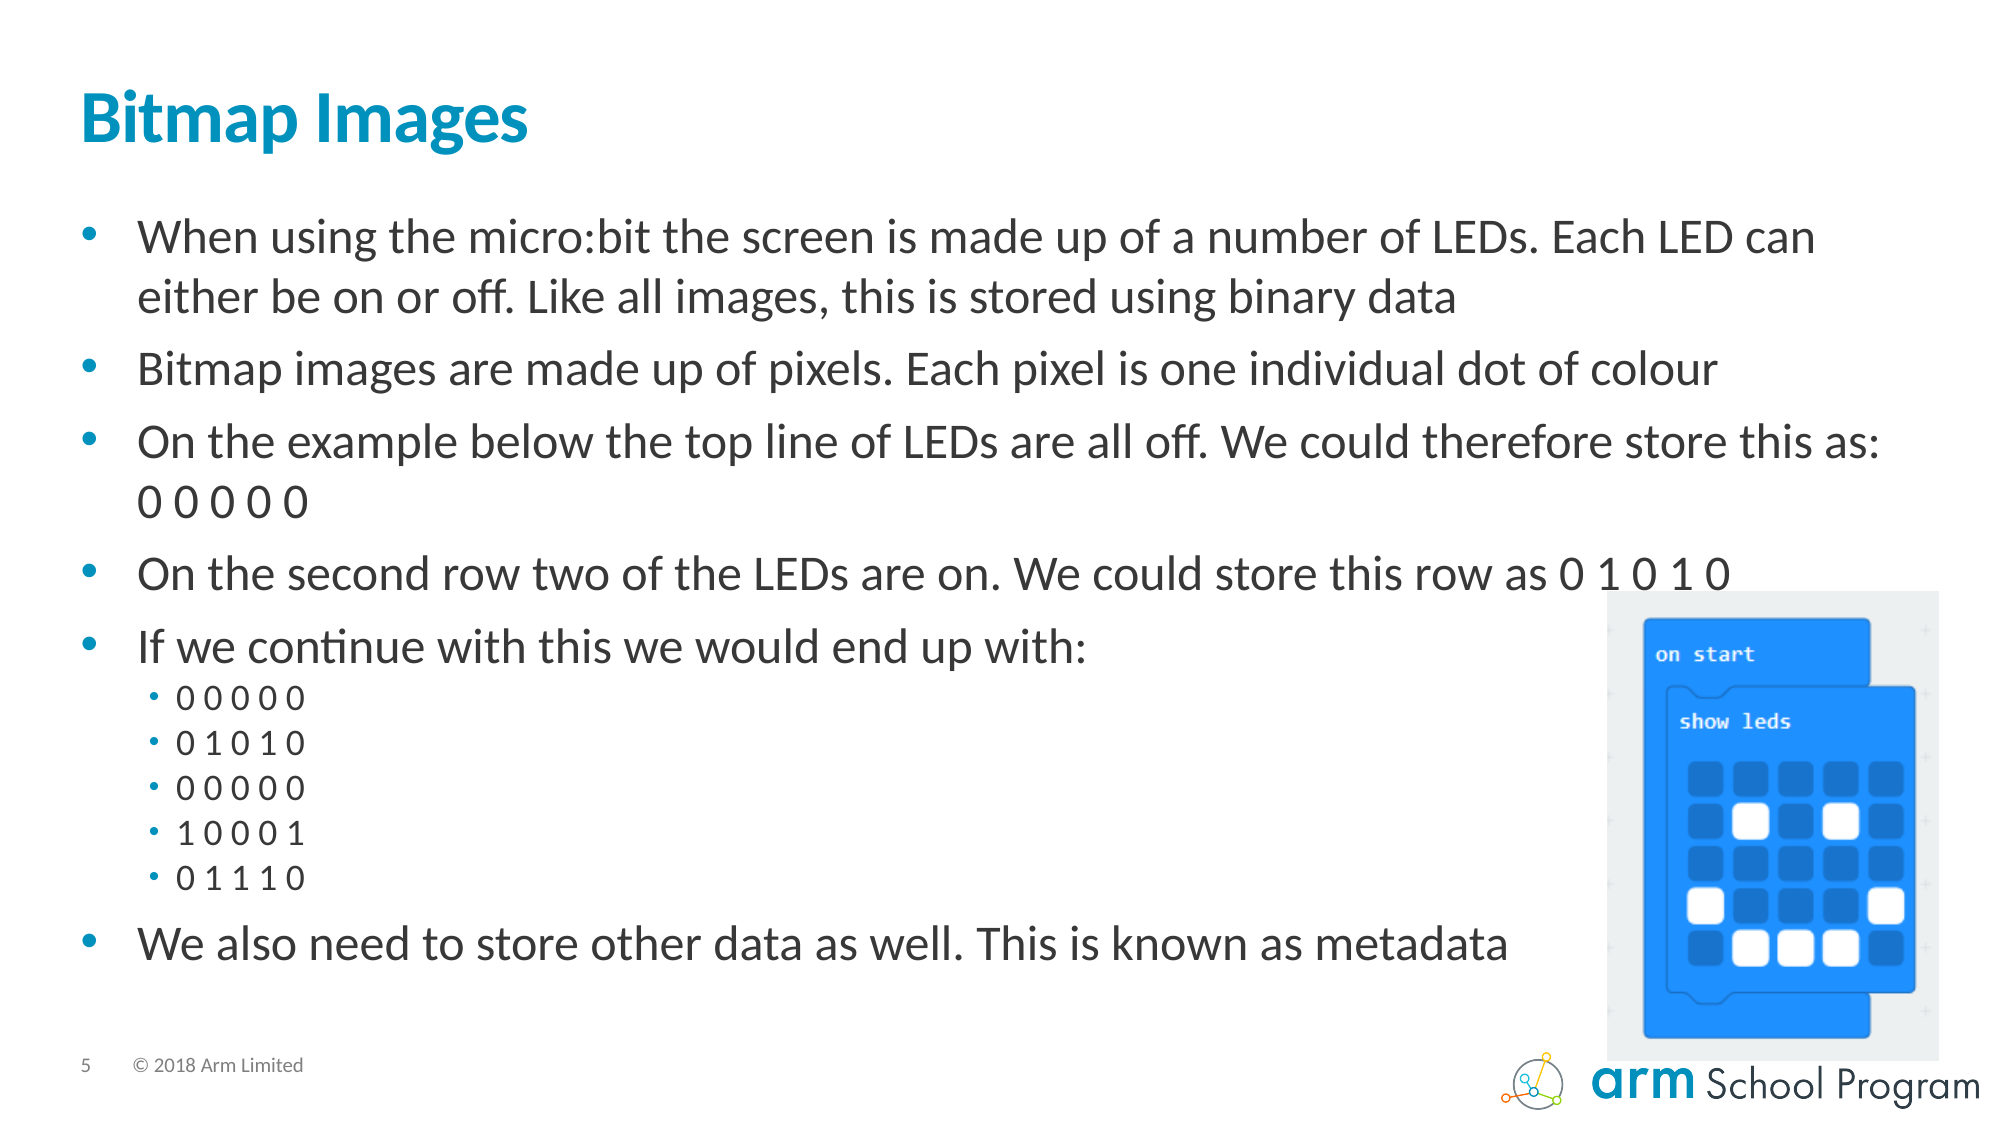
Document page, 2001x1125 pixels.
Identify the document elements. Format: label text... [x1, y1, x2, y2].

title Bitmap Images [80, 48, 1915, 158]
picture [1501, 591, 1979, 1110]
list When using the micro:bit the screen is made up of a number of LEDs. Each LED can either be on or off. Like all images, this is stored using binary data Bitmap images are made up of pixels. Each pixel is one individual dot of colour On the example below the top line of LEDs are all off. We could therefore store this as: 0 0 0 0 0 On the second row two of the LEDs are on. We could store this row as 0 1 0 1 0 If we continue with this we would end up with: 0 0 0 0 0 0 1 0 1 0 0 0 0 0 0 1 0 0 0 1 0 1 1 1 0 We also need to store other data as well. This is known as metadata [80, 203, 1915, 957]
